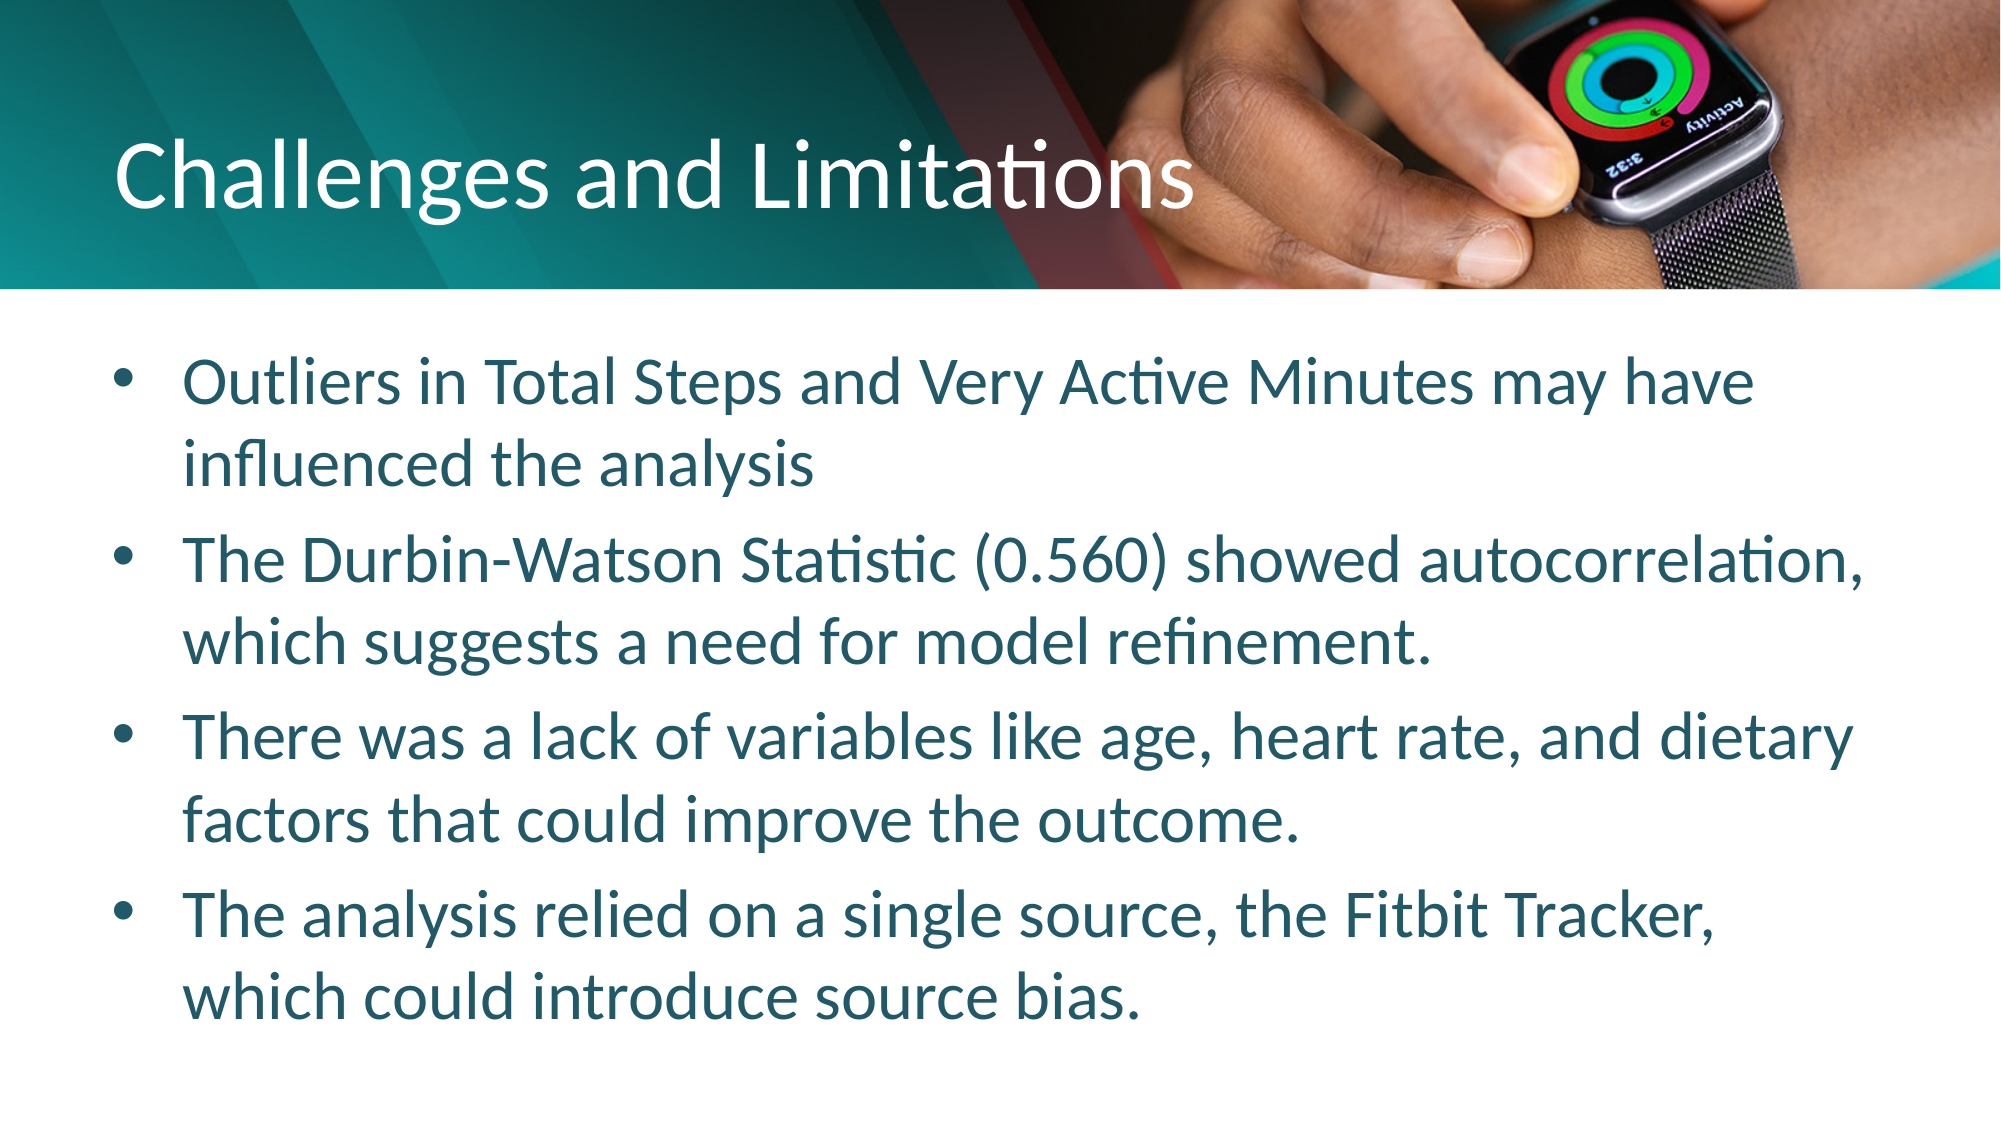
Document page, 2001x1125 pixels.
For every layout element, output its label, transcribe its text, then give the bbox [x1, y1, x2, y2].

picture [0, 0, 2001, 1125]
list Outliers in Total Steps and Very Active Minutes may have influenced the analysis The Durbin-Watson Statistic (0.560) showed autocorrelation, which suggests a need for model refinement. There was a lack of variables like age, heart rate, and dietary factors that could improve the outcome. The analysis relied on a single source, the Fitbit Tracker, which could introduce source bias. [96, 328, 1900, 1043]
title Challenges and Limitations [99, 70, 1904, 267]
